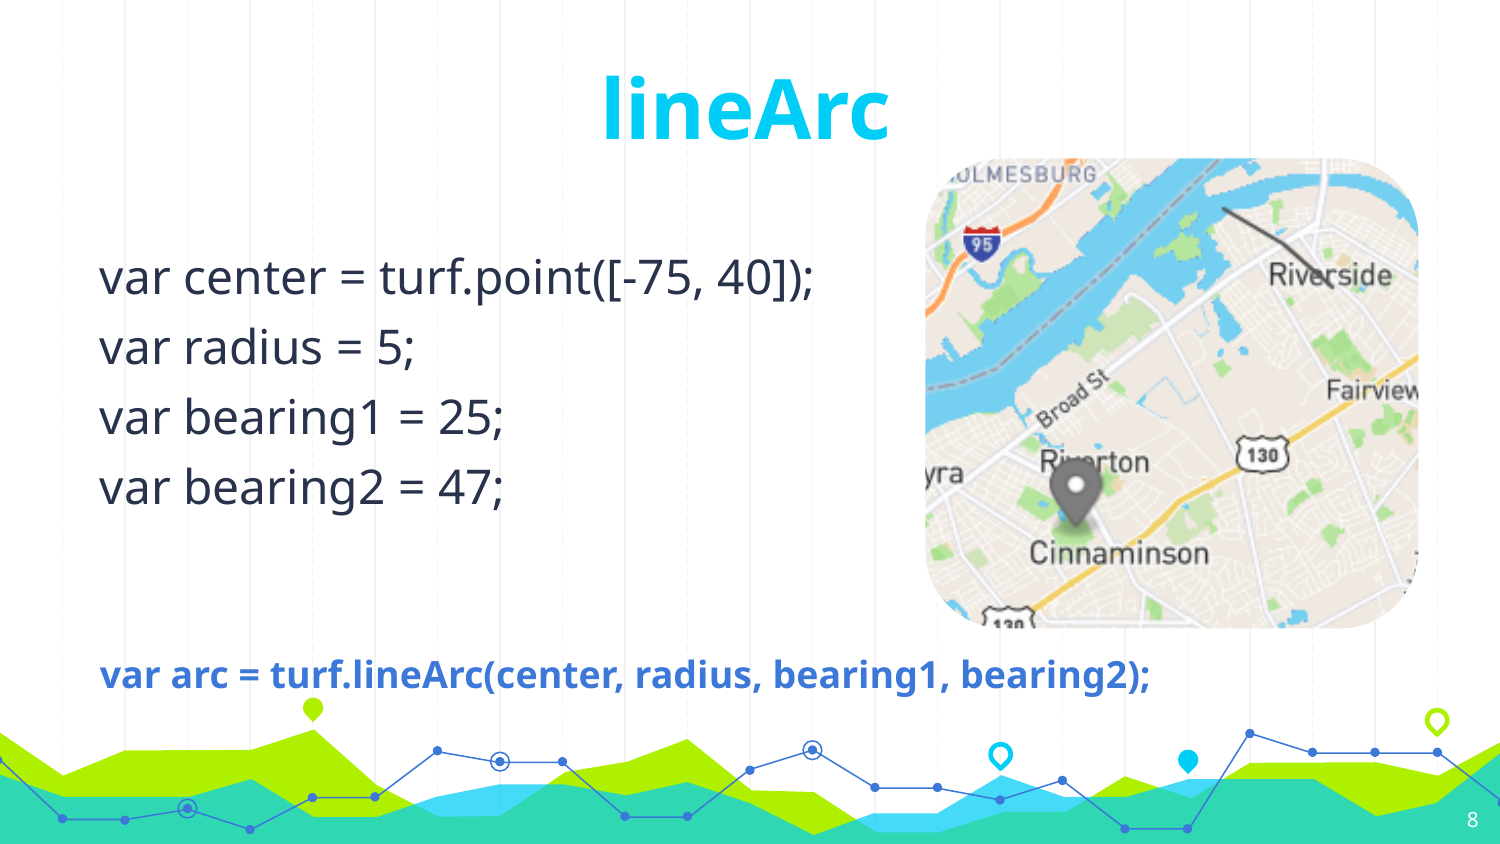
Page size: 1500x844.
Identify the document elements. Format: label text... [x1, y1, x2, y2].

title lineArc [171, 54, 1320, 172]
picture [925, 158, 1419, 629]
list var center = turf.point([-75, 40]); var radius = 5; var bearing1 = 25; var bearing2 = 47; [85, 231, 835, 555]
slide_number ‹#› [1403, 791, 1494, 844]
text_box var arc = turf.lineArc(center, radius, bearing1, bearing2); [85, 636, 1402, 712]
